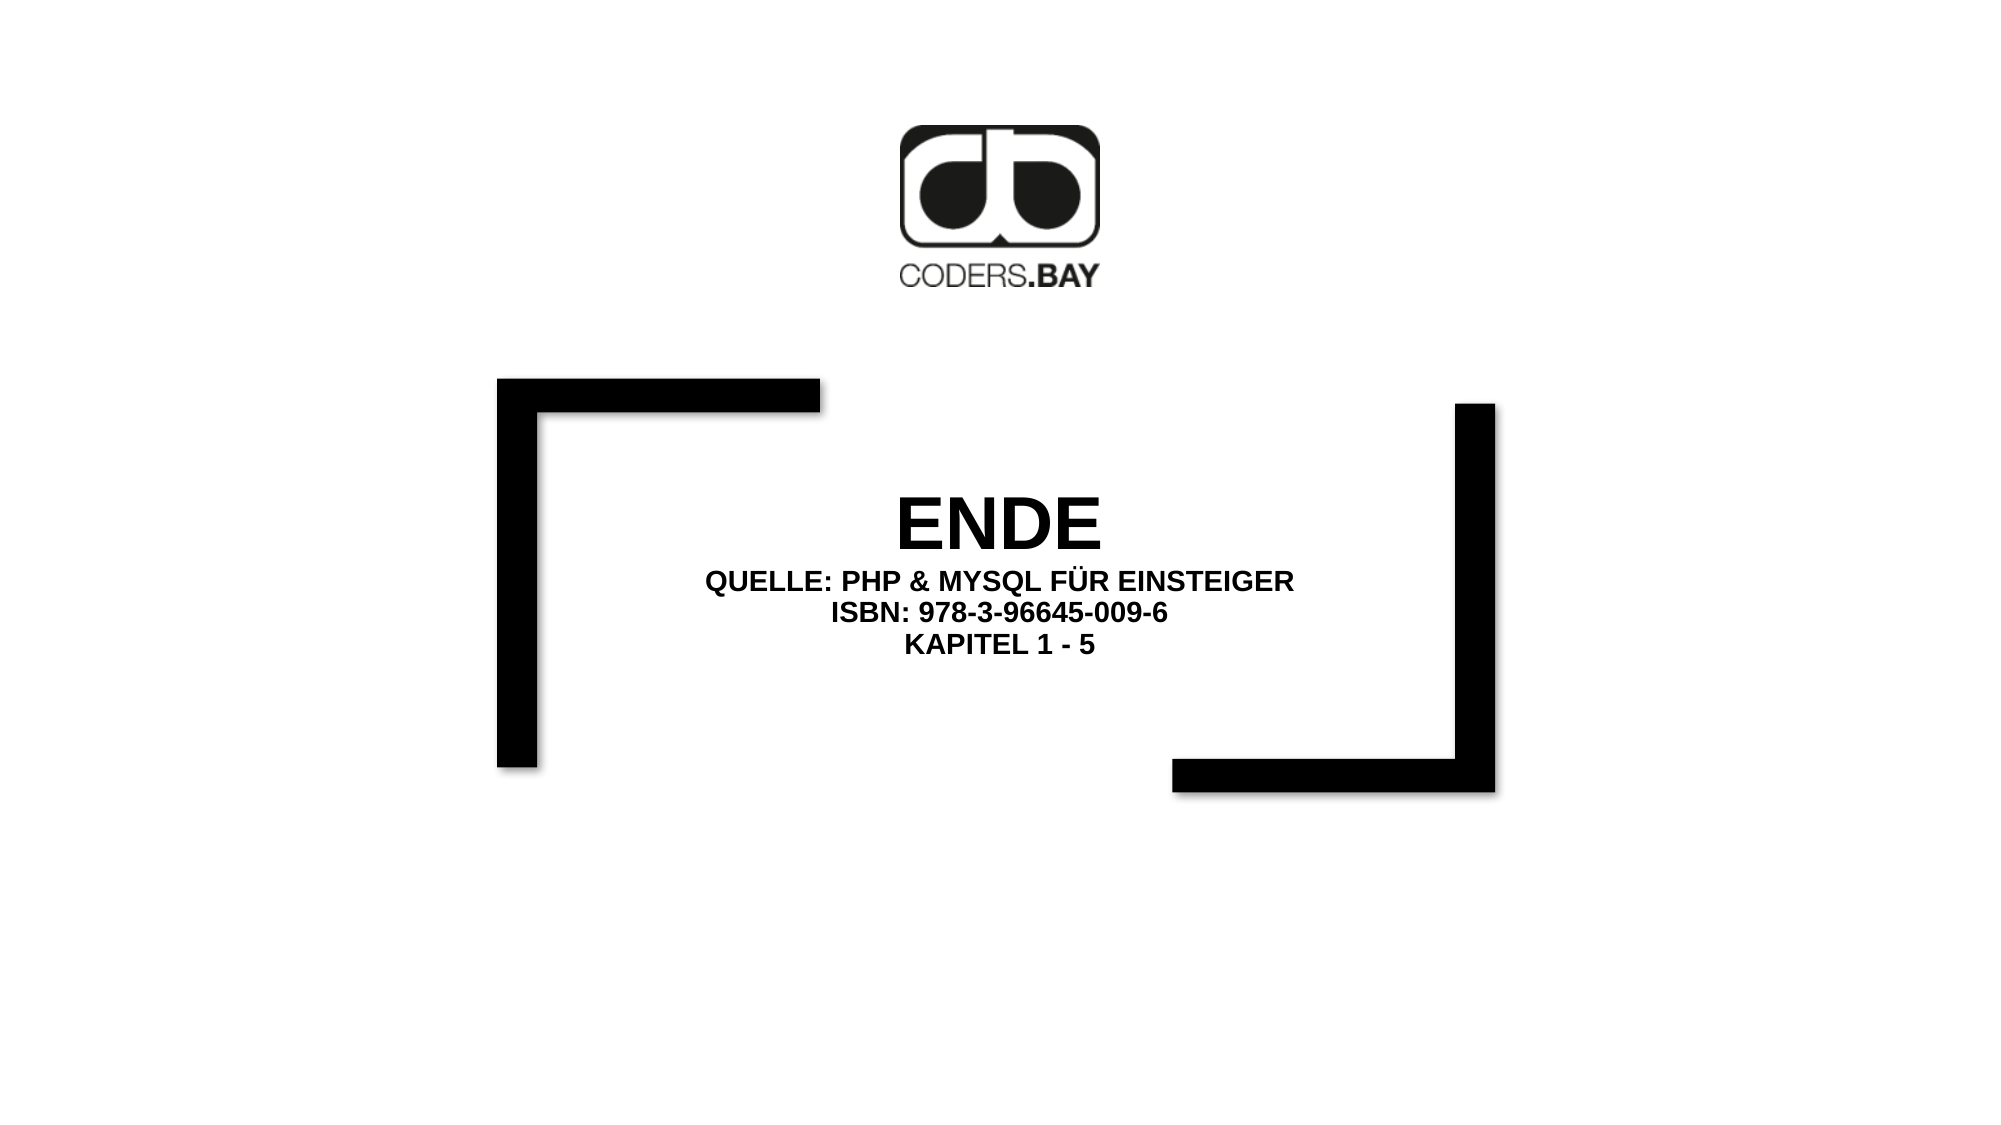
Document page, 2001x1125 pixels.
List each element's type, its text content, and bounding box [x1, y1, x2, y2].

picture [900, 125, 1100, 287]
title Ende Quelle: PHP & MySQL für Einsteiger ISBN: 978-3-96645-009-6 Kapitel 1 - 5 [553, 442, 1447, 704]
